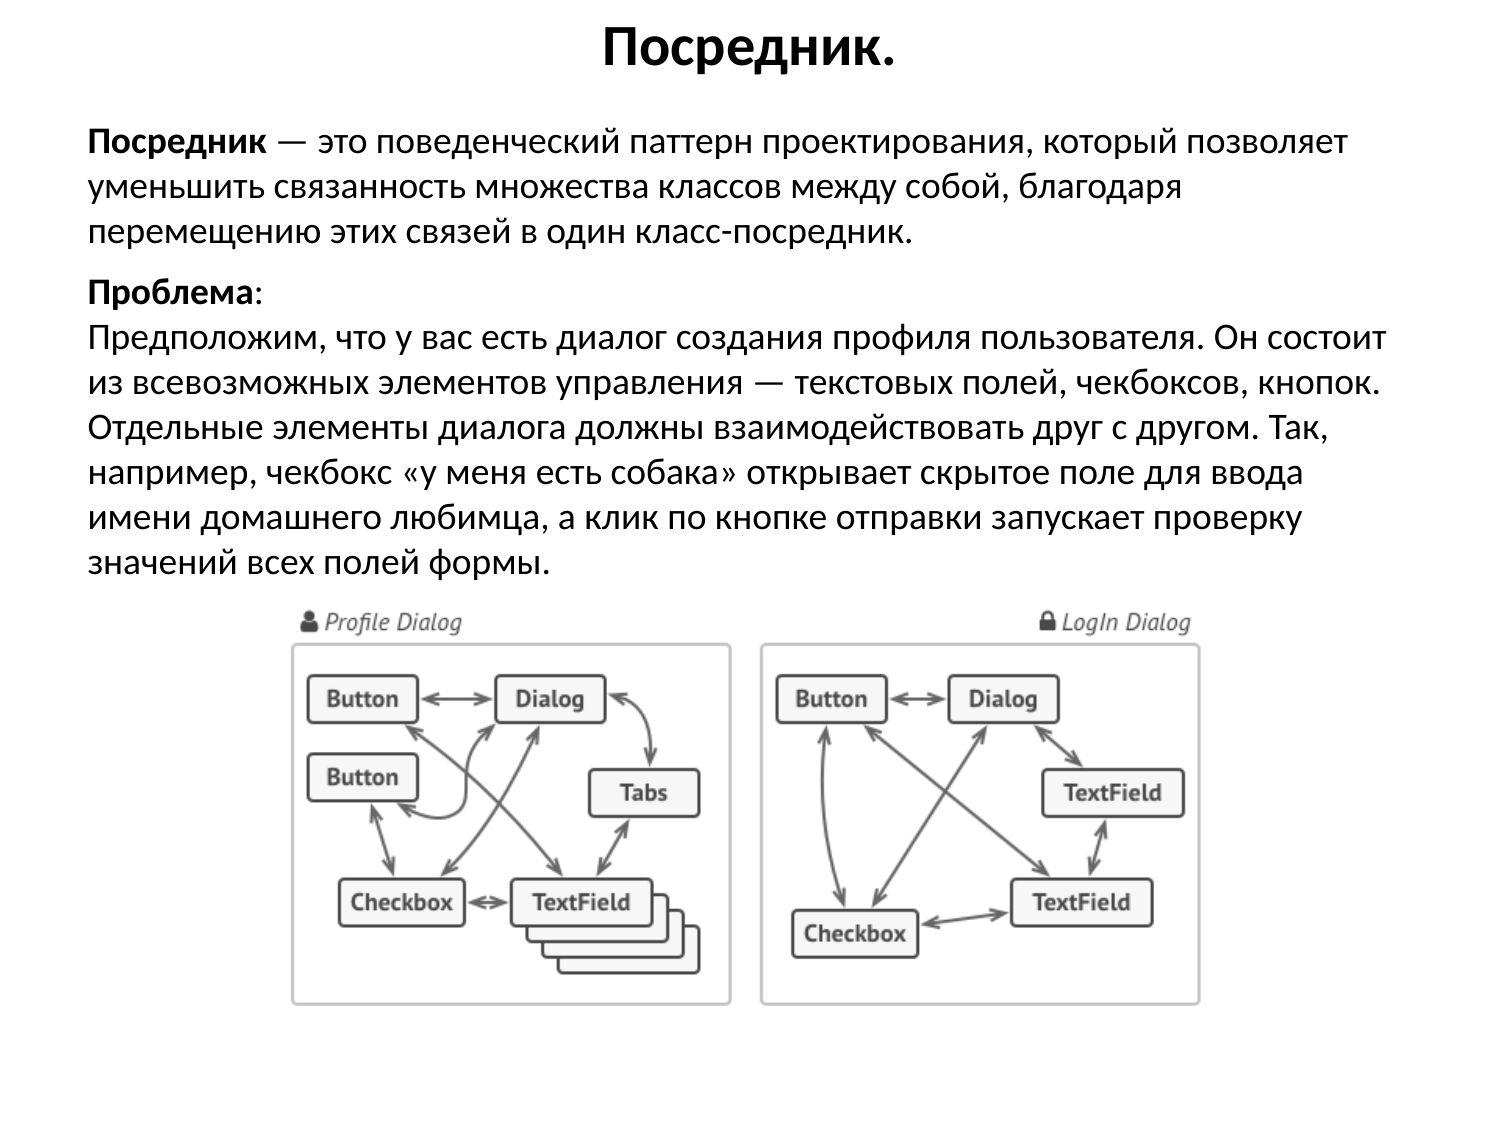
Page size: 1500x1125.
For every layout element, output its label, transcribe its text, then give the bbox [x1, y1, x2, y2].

text_box Посредник. [587, 0, 913, 85]
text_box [72, 108, 1428, 1017]
